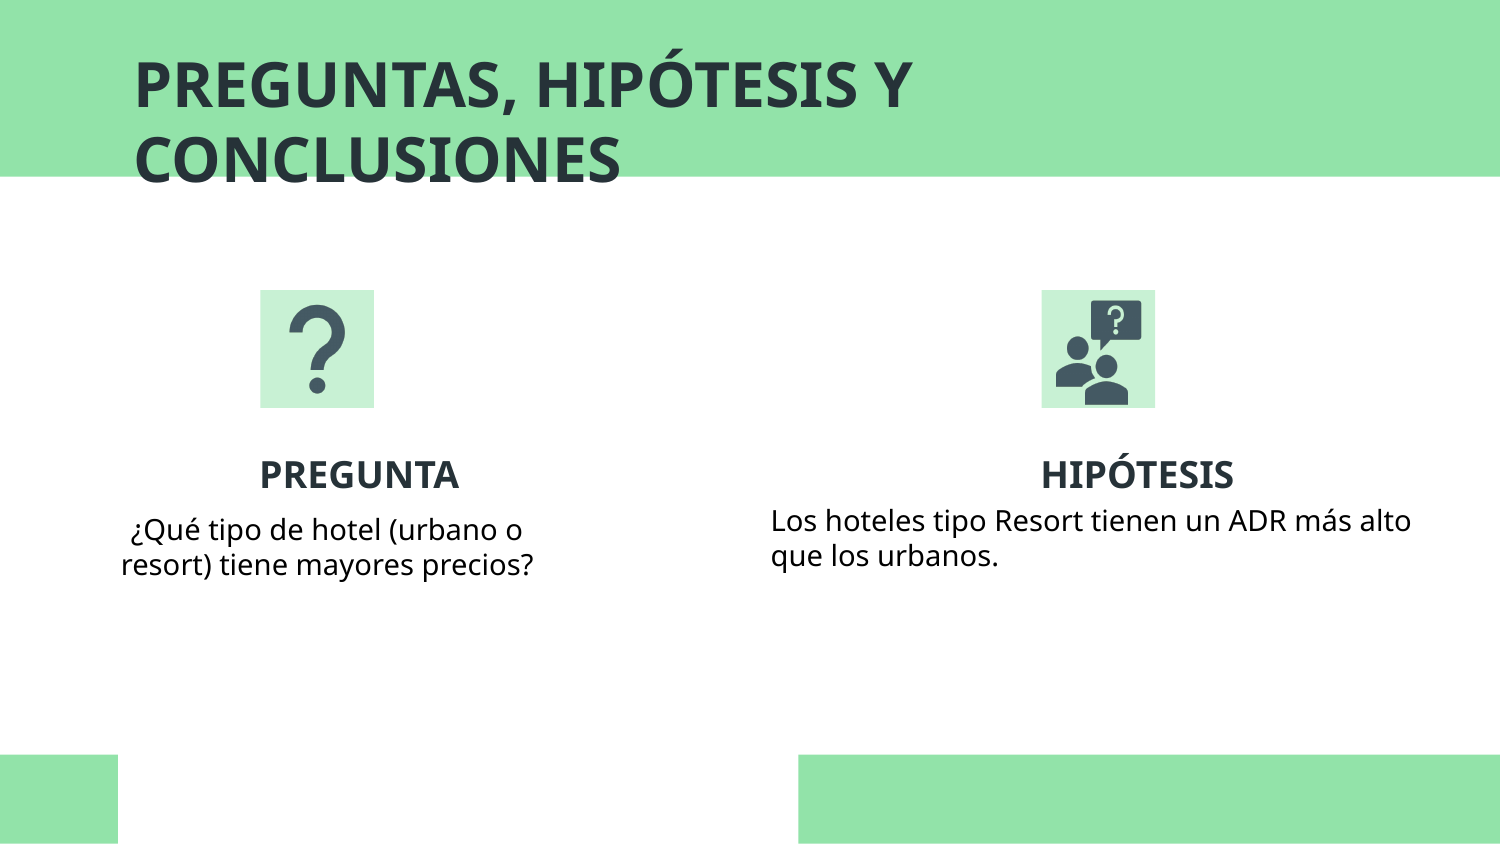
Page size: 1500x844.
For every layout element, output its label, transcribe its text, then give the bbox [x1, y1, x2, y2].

title PREGUNTA [244, 450, 642, 498]
text_box ¿Qué tipo de hotel (urbano o resort) tiene mayores precios? [76, 503, 578, 589]
picture [1041, 289, 1156, 415]
title HIPÓTESIS [1025, 450, 1423, 495]
text_box [260, 290, 374, 408]
picture [265, 297, 369, 401]
title PREGUNTAS, HIPÓTESIS Y CONCLUSIONES [118, 72, 1382, 167]
text_box Los hoteles tipo Resort tienen un ADR más alto que los urbanos. [755, 495, 1480, 580]
